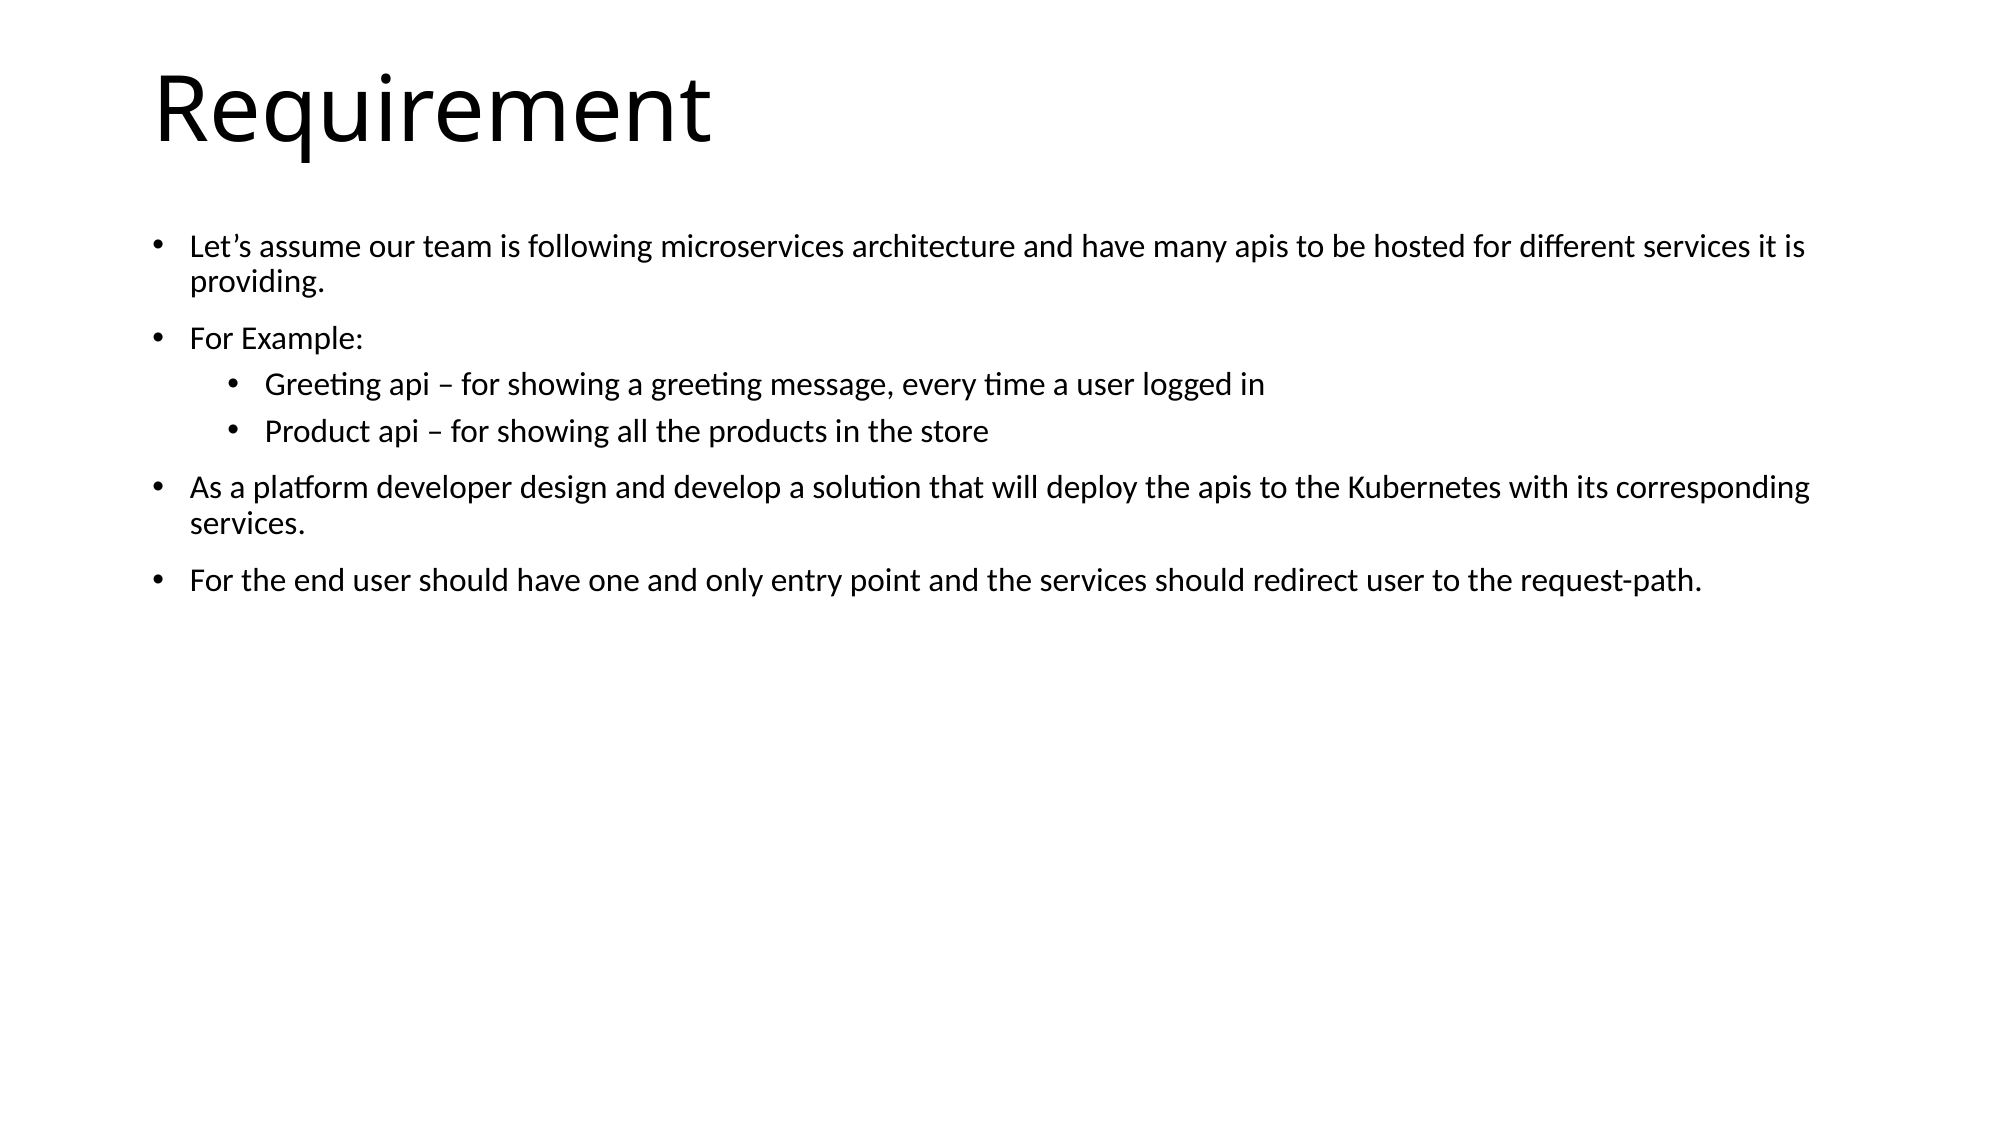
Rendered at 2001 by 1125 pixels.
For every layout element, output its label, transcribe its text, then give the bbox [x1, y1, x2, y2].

list Let’s assume our team is following microservices architecture and have many apis to be hosted for different services it is providing. For Example: Greeting api – for showing a greeting message, every time a user logged in Product api – for showing all the products in the store As a platform developer design and develop a solution that will deploy the apis to the Kubernetes with its corresponding services. For the end user should have one and only entry point and the services should redirect user to the request-path. [137, 220, 1863, 935]
title Requirement [137, 42, 1863, 182]
